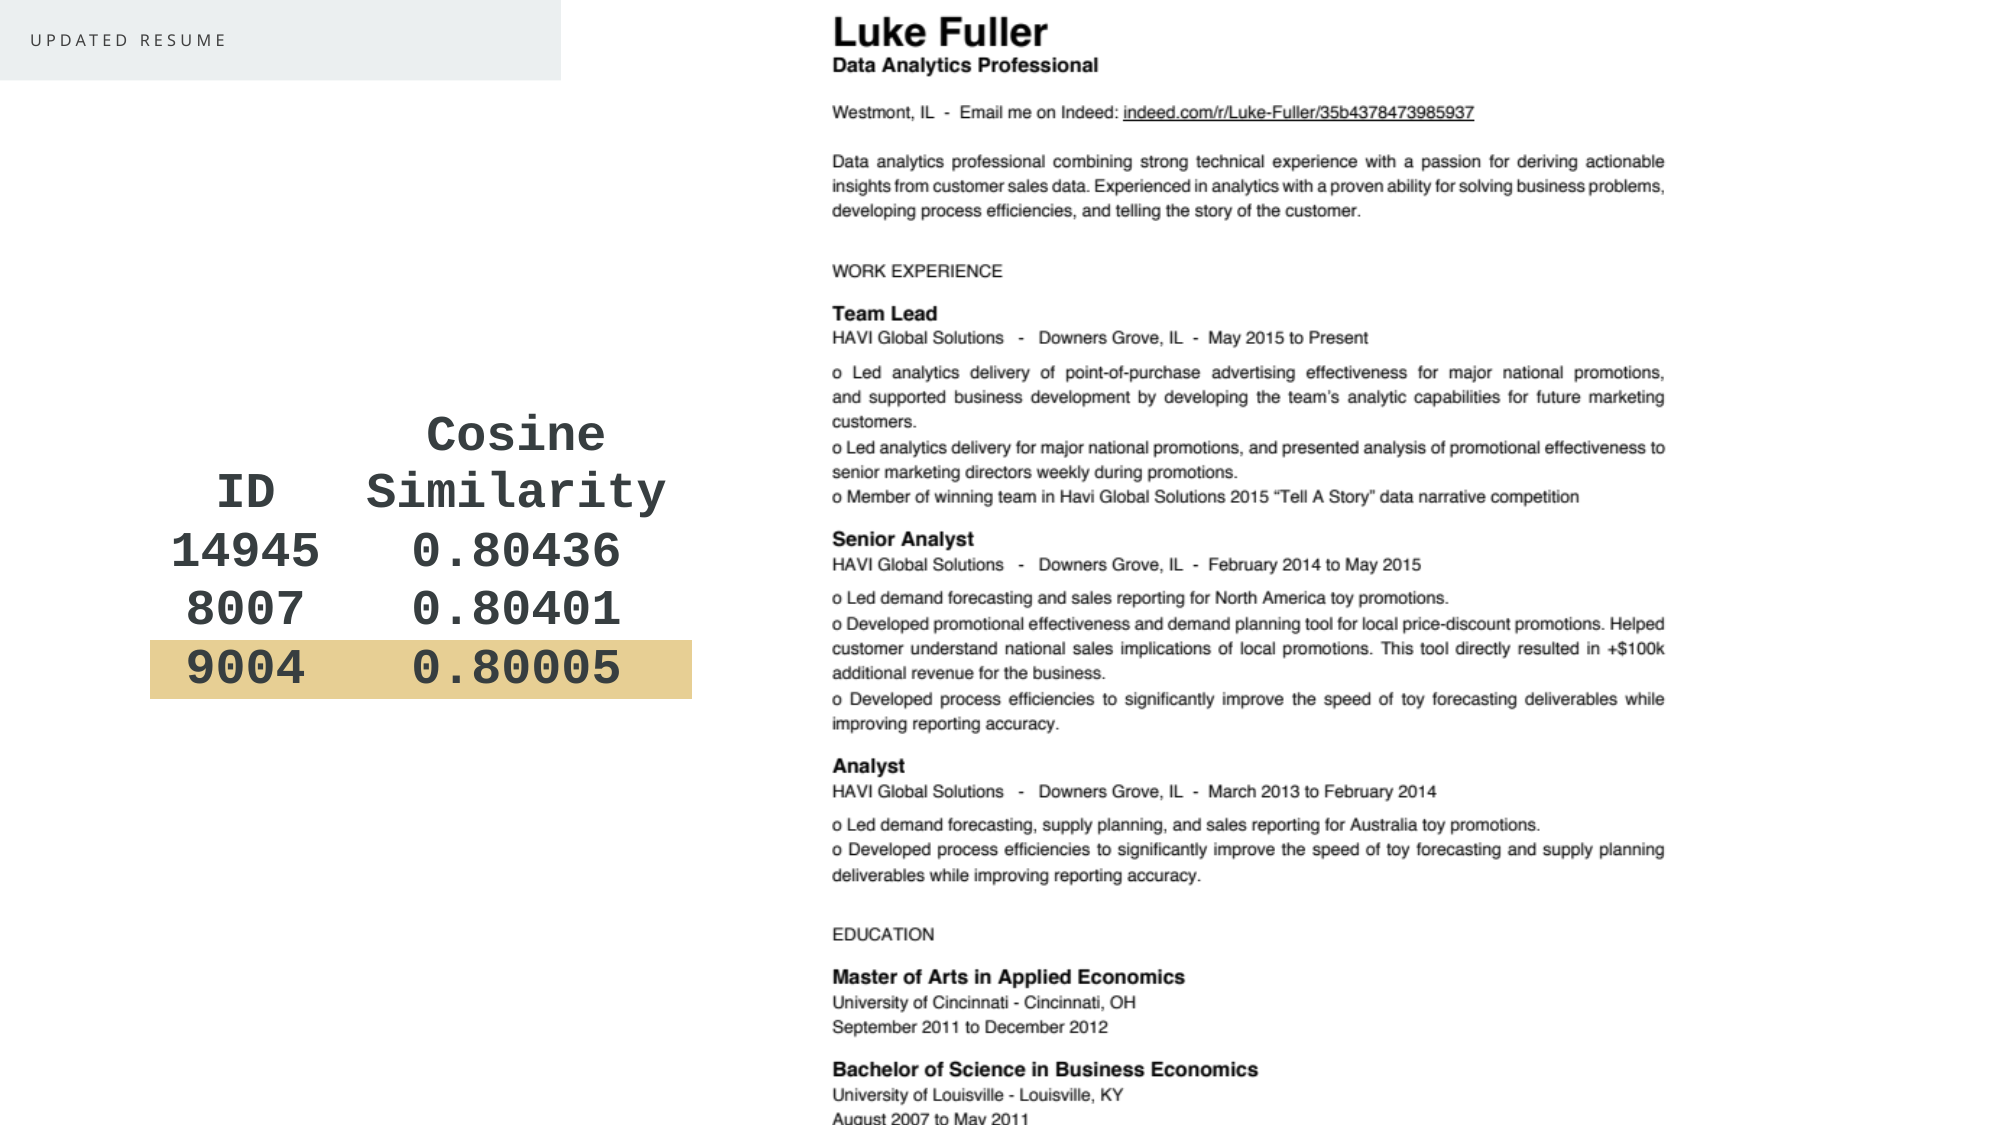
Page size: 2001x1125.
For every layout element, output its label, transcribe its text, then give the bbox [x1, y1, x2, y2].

table_cell 0.80401 [341, 581, 692, 640]
table_header Cosine Similarity [341, 406, 692, 522]
table_cell 14945 [150, 522, 341, 581]
table_cell 0.80005 [341, 640, 692, 699]
table_header ID [150, 406, 341, 522]
title Updated resume [0, 0, 563, 83]
table_cell 8007 [150, 581, 341, 640]
table_cell 9004 [150, 640, 341, 699]
table_cell 0.80436 [341, 522, 692, 581]
picture [824, 0, 1675, 1125]
